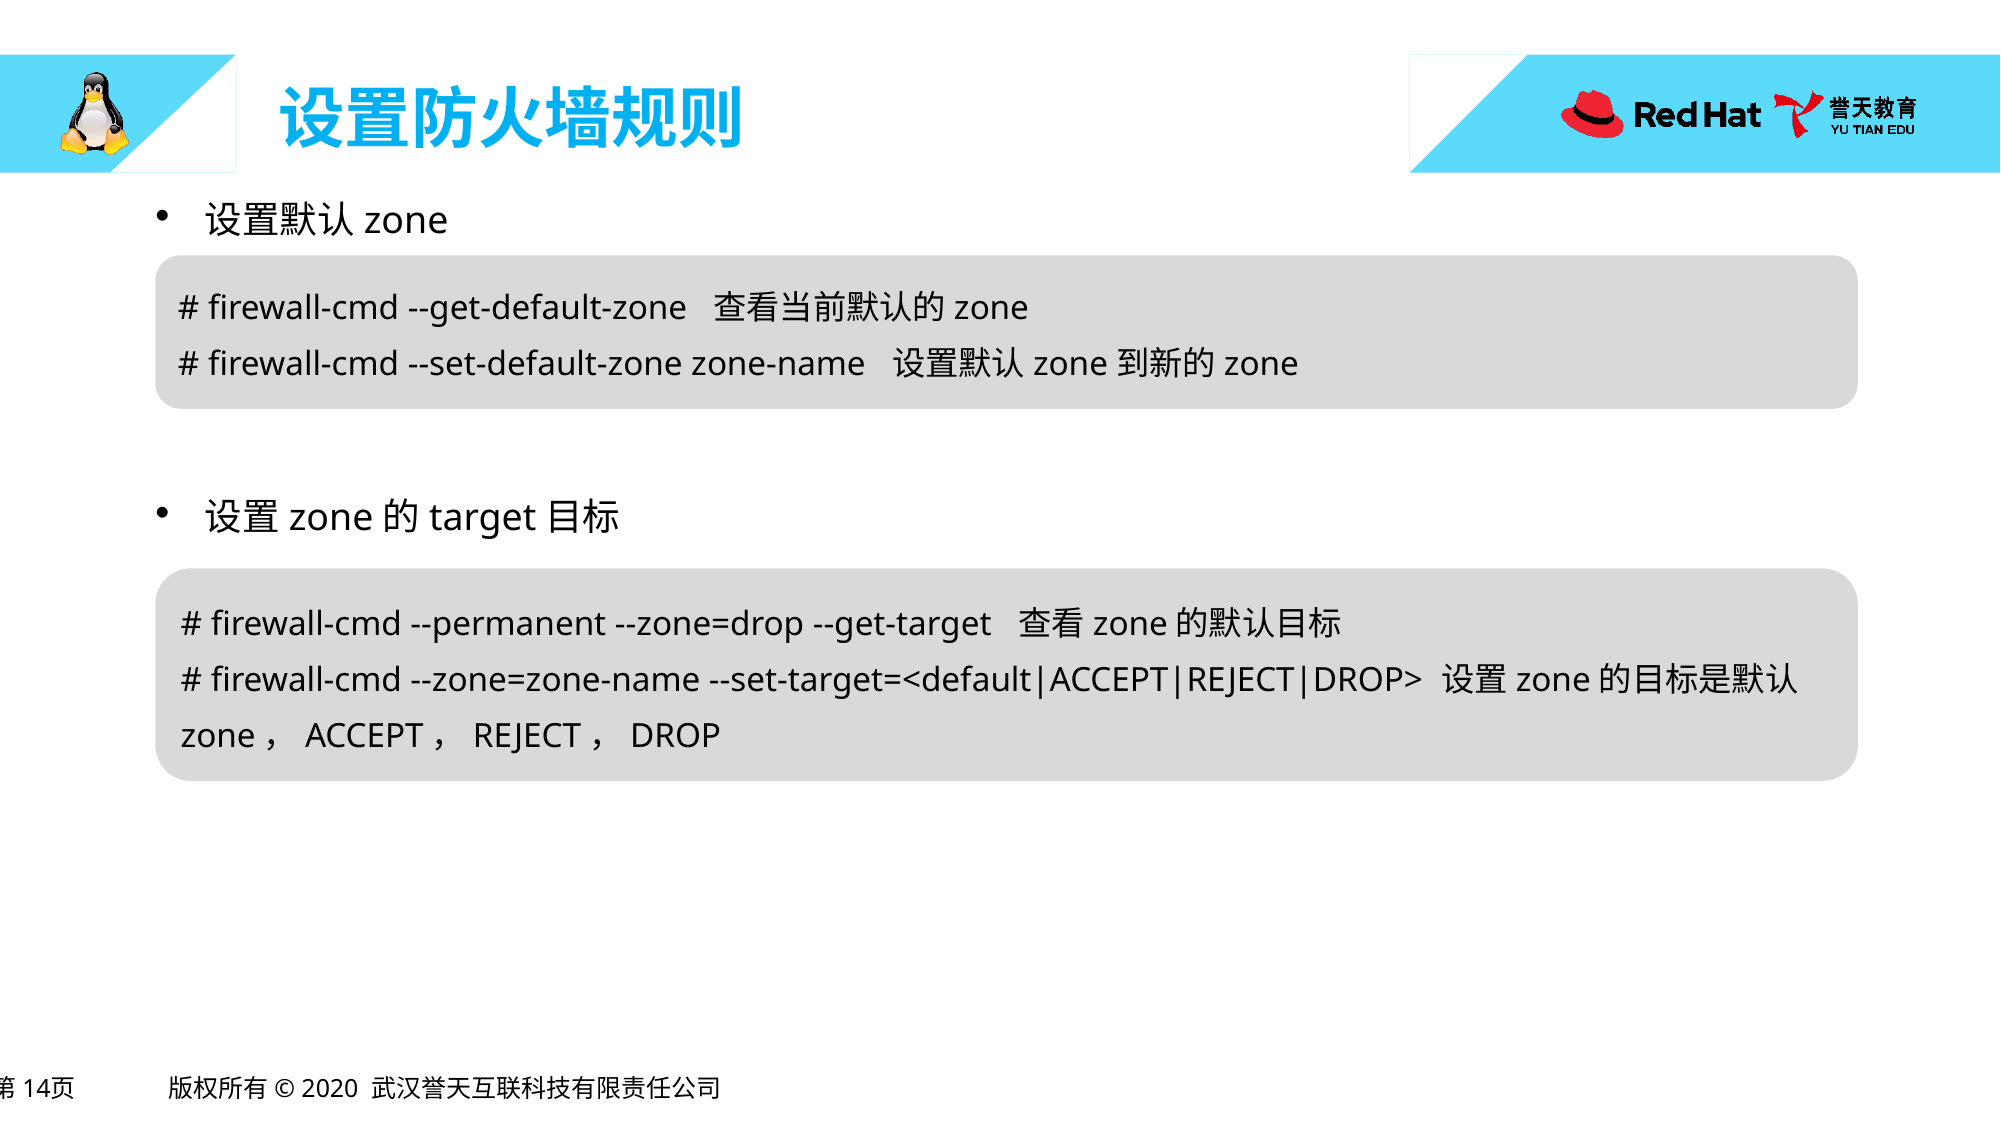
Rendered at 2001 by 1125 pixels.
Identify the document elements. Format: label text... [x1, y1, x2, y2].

picture [1875, 90, 1916, 138]
picture [60, 72, 129, 155]
list 设置默认zone 设置zone的target目标 [141, 171, 1875, 1048]
title 设置防火墙规则 [261, 67, 1875, 171]
text_box # firewall-cmd --get-default-zone 查看当前默认的zone # firewall-cmd --set-default-zone zone-name 设置默认zone到新的zone [155, 255, 1858, 409]
text_box # firewall-cmd --permanent --zone=drop --get-target 查看zone的默认目标 # firewall-cmd --zone=zone-name --set-target=<default|ACCEPT|REJECT|DROP> 设置zone的目标是默认zone，ACCEPT，REJECT，DROP [155, 568, 1858, 781]
